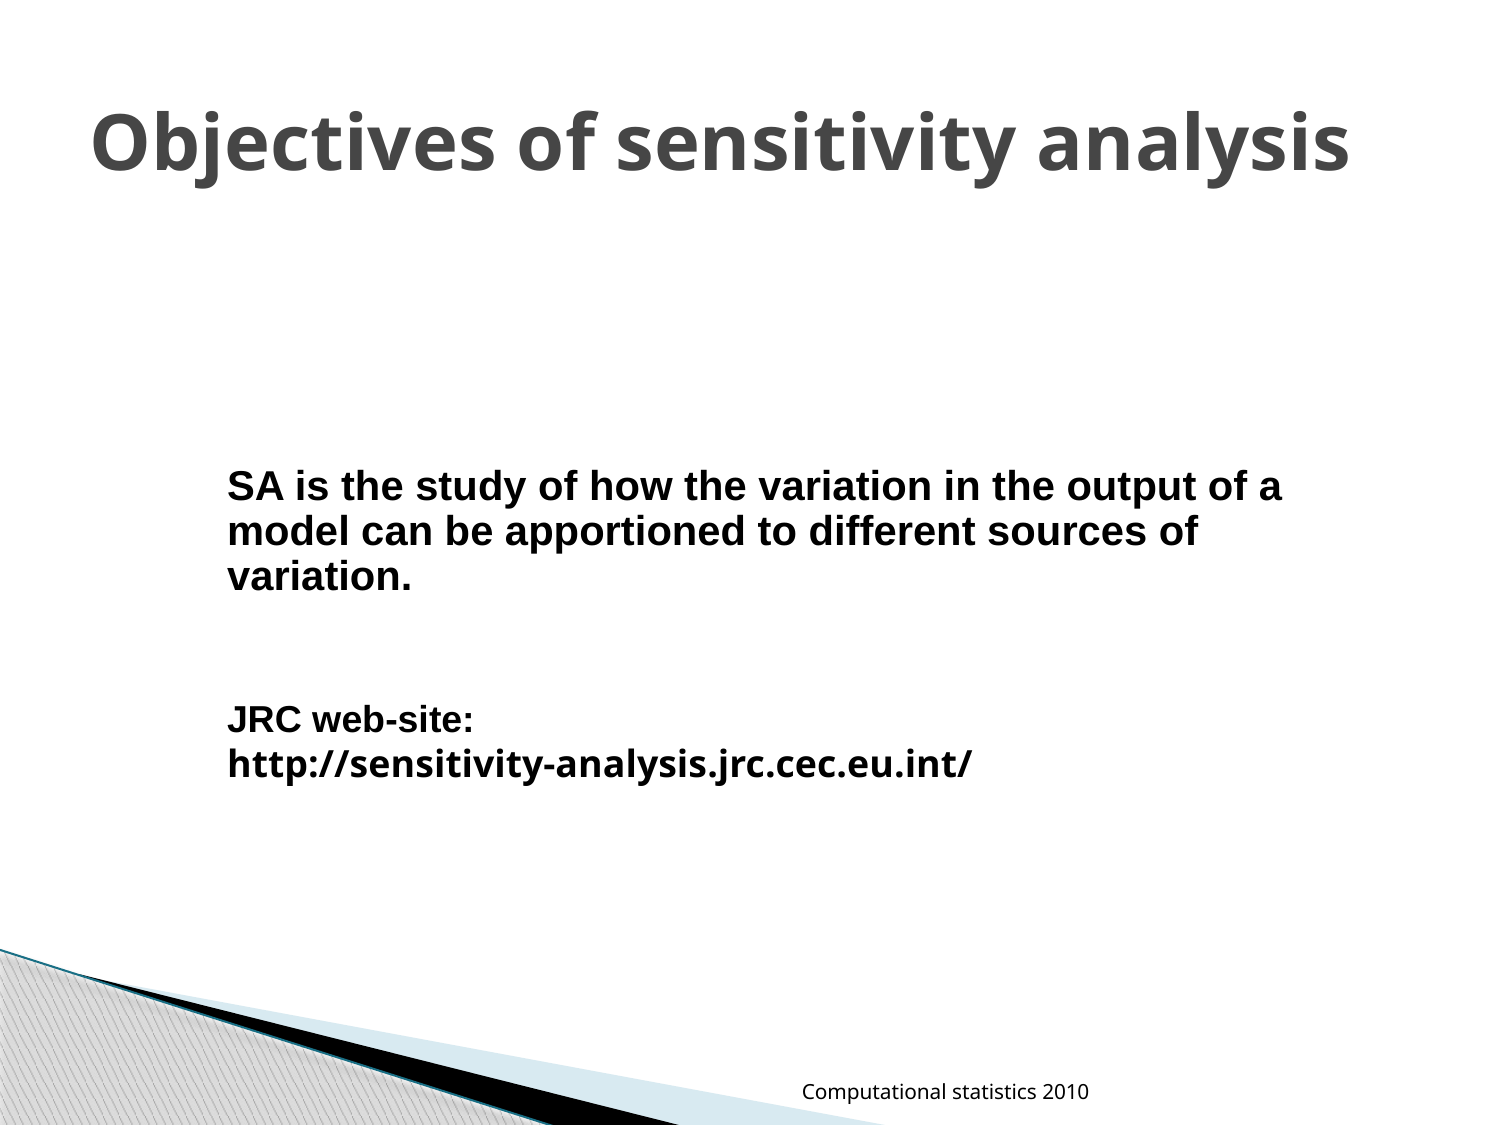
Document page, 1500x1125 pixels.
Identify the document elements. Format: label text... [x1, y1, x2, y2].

title Objectives of sensitivity analysis [75, 45, 1425, 233]
footer Computational statistics 2010 [718, 1051, 1105, 1112]
list SA is the study of how the variation in the output of a model can be apportioned to different sources of variation. JRC web-site: http://sensitivity-analysis.jrc.cec.eu.int/ [152, 398, 1353, 836]
